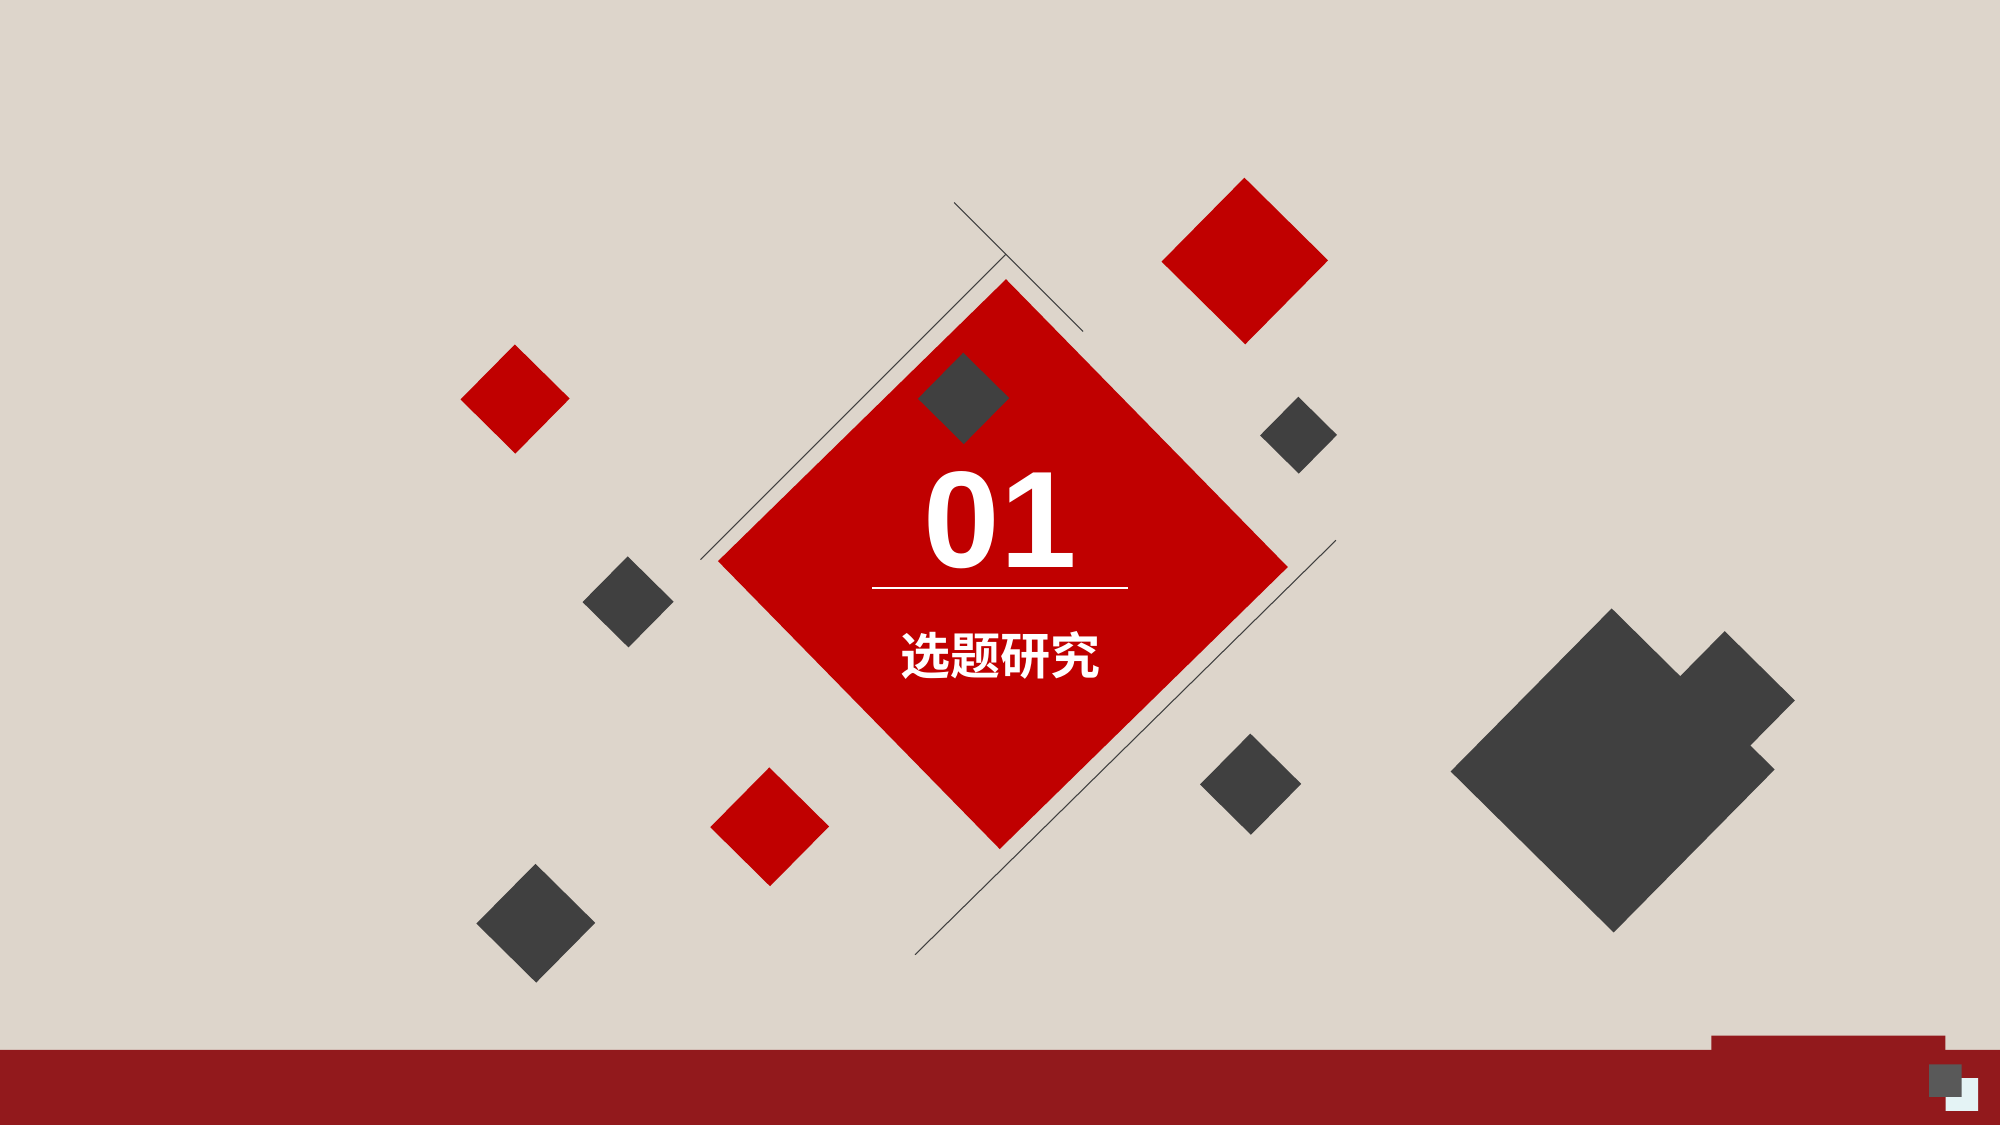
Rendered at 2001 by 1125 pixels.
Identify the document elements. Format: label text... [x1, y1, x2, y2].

text_box 01 [894, 422, 1106, 602]
title 选题研究 [667, 604, 1332, 708]
